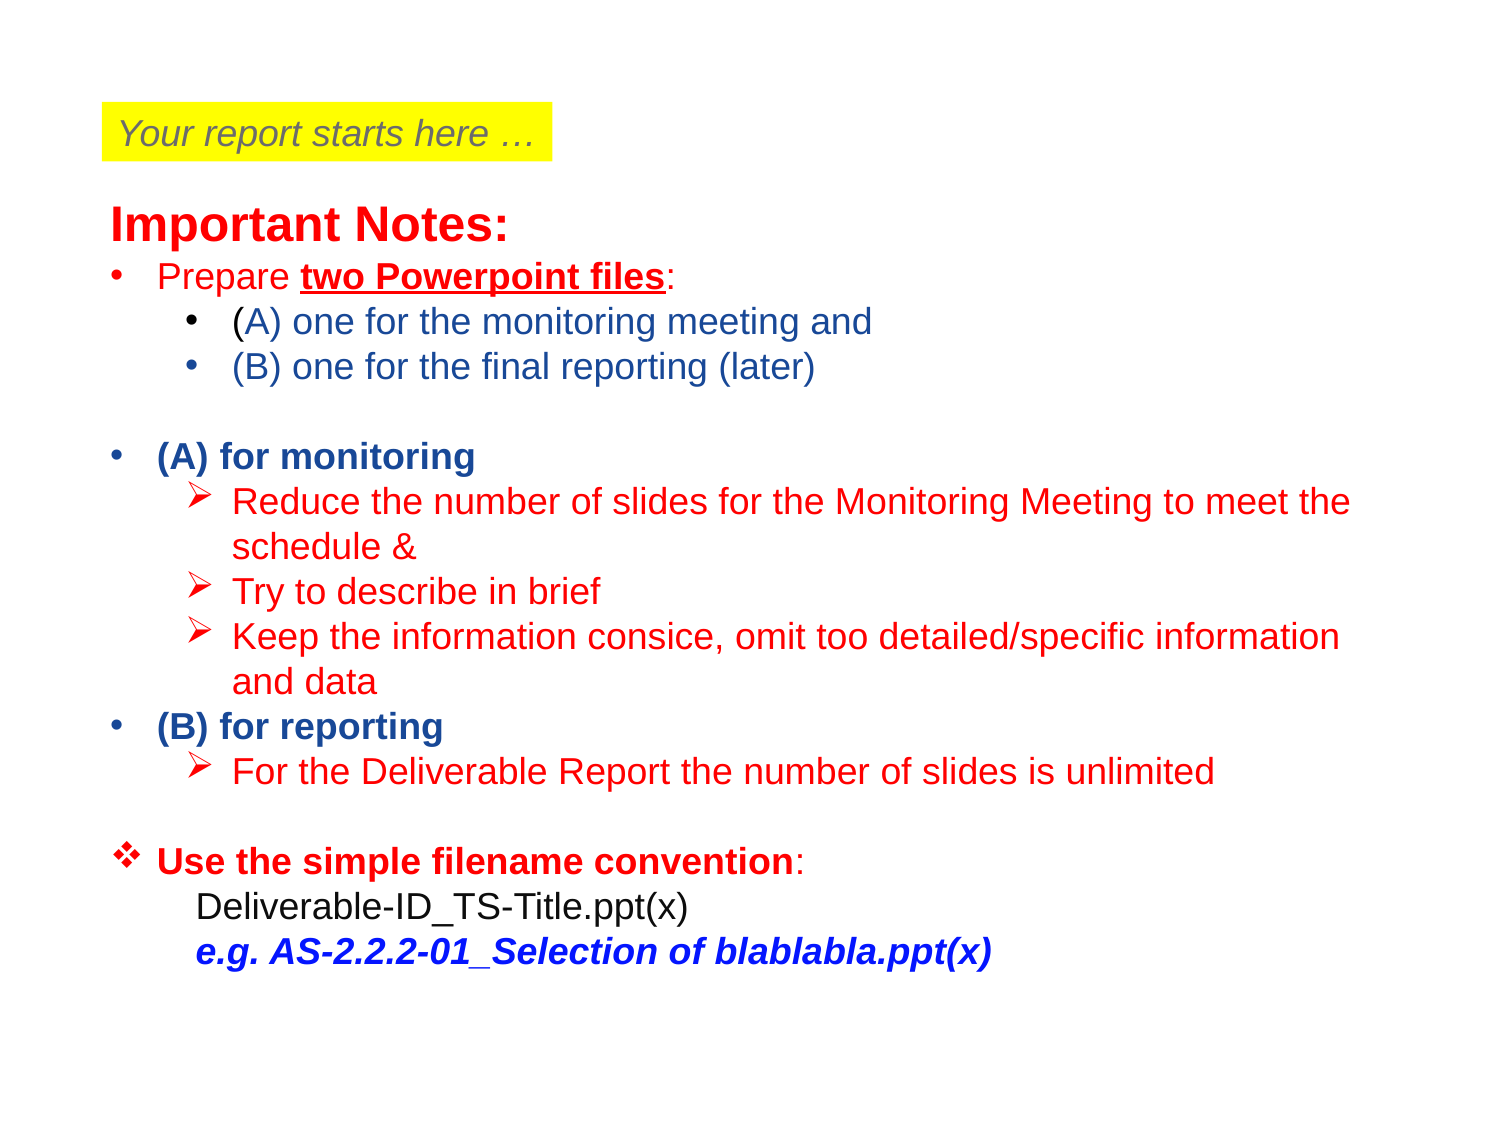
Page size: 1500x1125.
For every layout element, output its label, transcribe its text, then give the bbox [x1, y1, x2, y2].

text_box Important Notes: Prepare two Powerpoint files: (A) one for the monitoring meeting and (B) one for the final reporting (later) (A) for monitoring Reduce the number of slides for the Monitoring Meeting to meet the schedule & Try to describe in brief Keep the information consice, omit too detailed/specific information and data (B) for reporting For the Deliverable Report the number of slides is unlimited Use the simple filename convention: Deliverable-ID_TS-Title.ppt(x) e.g. AS-2.2.2-01_Selection of blablabla.ppt(x) [95, 184, 1400, 1115]
text_box Your report starts here … [101, 101, 553, 162]
